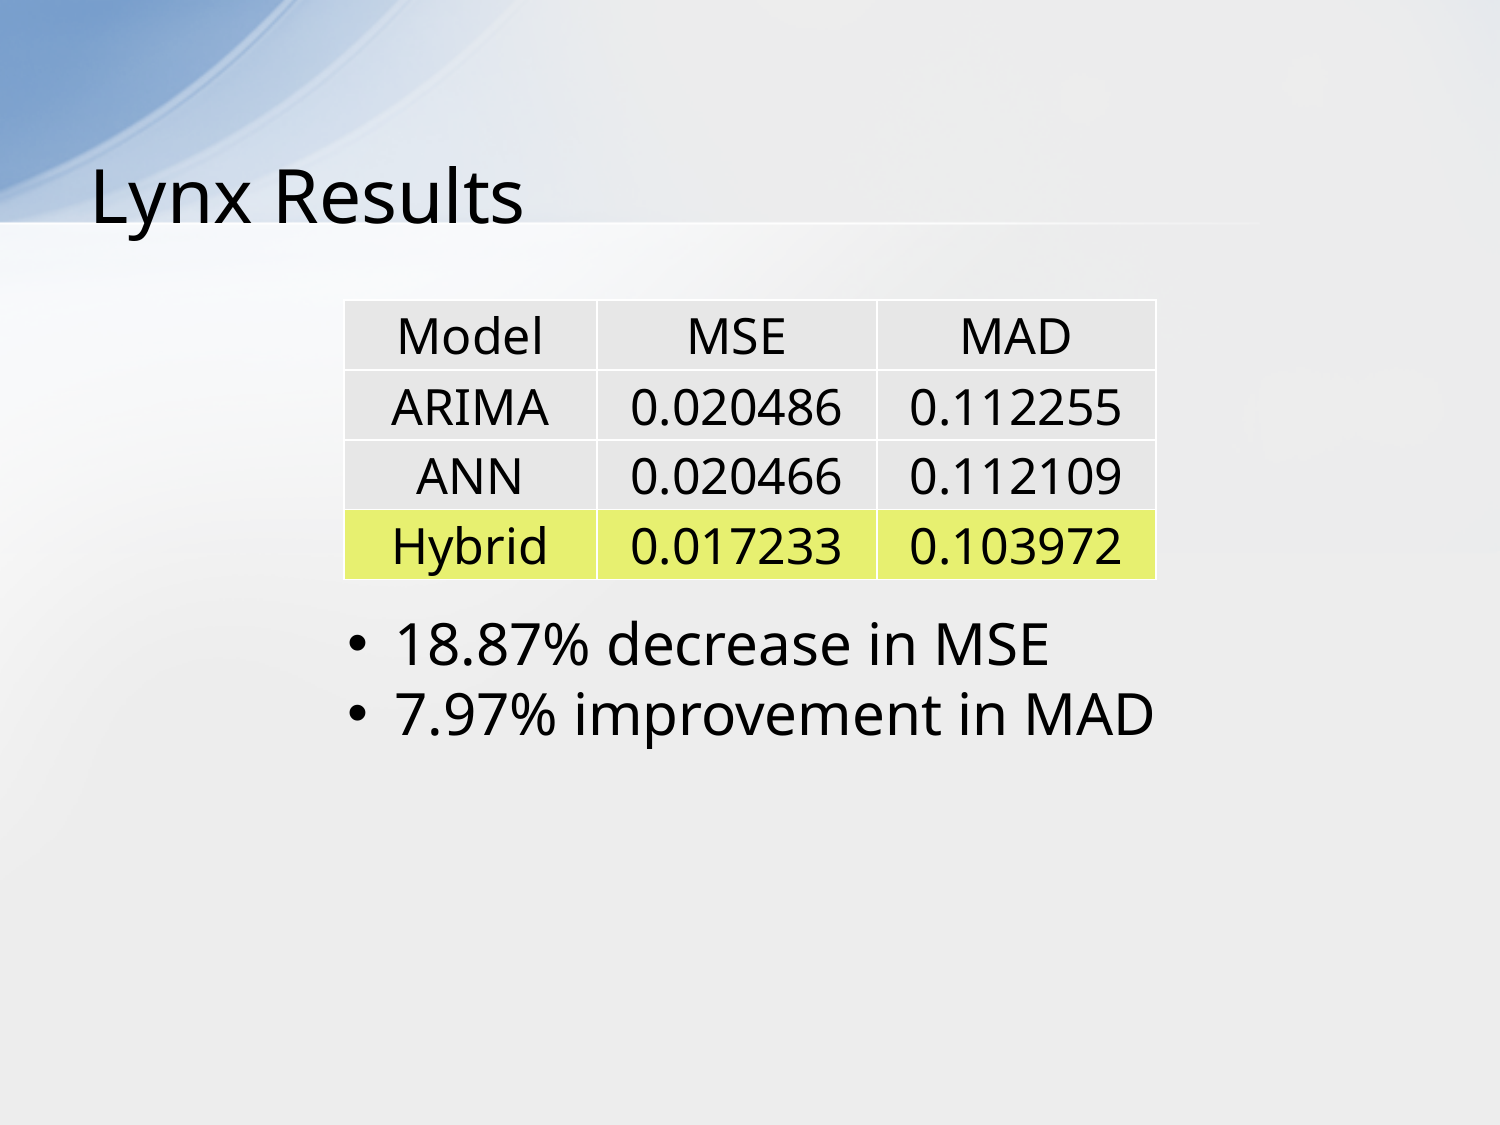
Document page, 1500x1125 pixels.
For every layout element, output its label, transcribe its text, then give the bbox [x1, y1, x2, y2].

table_header MAD [878, 301, 1155, 369]
table_cell 0.020466 [598, 441, 876, 509]
table_cell 0.017233 [598, 510, 876, 579]
table_cell Hybrid [345, 510, 596, 579]
table_cell ARIMA [345, 371, 596, 439]
text_box 18.87% decrease in MSE 7.97% improvement in MAD [332, 600, 1171, 825]
table_cell 0.112255 [878, 371, 1155, 439]
table_cell 0.112109 [878, 441, 1155, 509]
picture [0, 0, 1500, 1125]
table_cell ANN [345, 441, 596, 509]
table_cell 0.020486 [598, 371, 876, 439]
title Lynx Results [75, 58, 1425, 247]
table_header Model [345, 301, 596, 369]
table_header MSE [598, 301, 876, 369]
table_cell 0.103972 [878, 510, 1155, 579]
